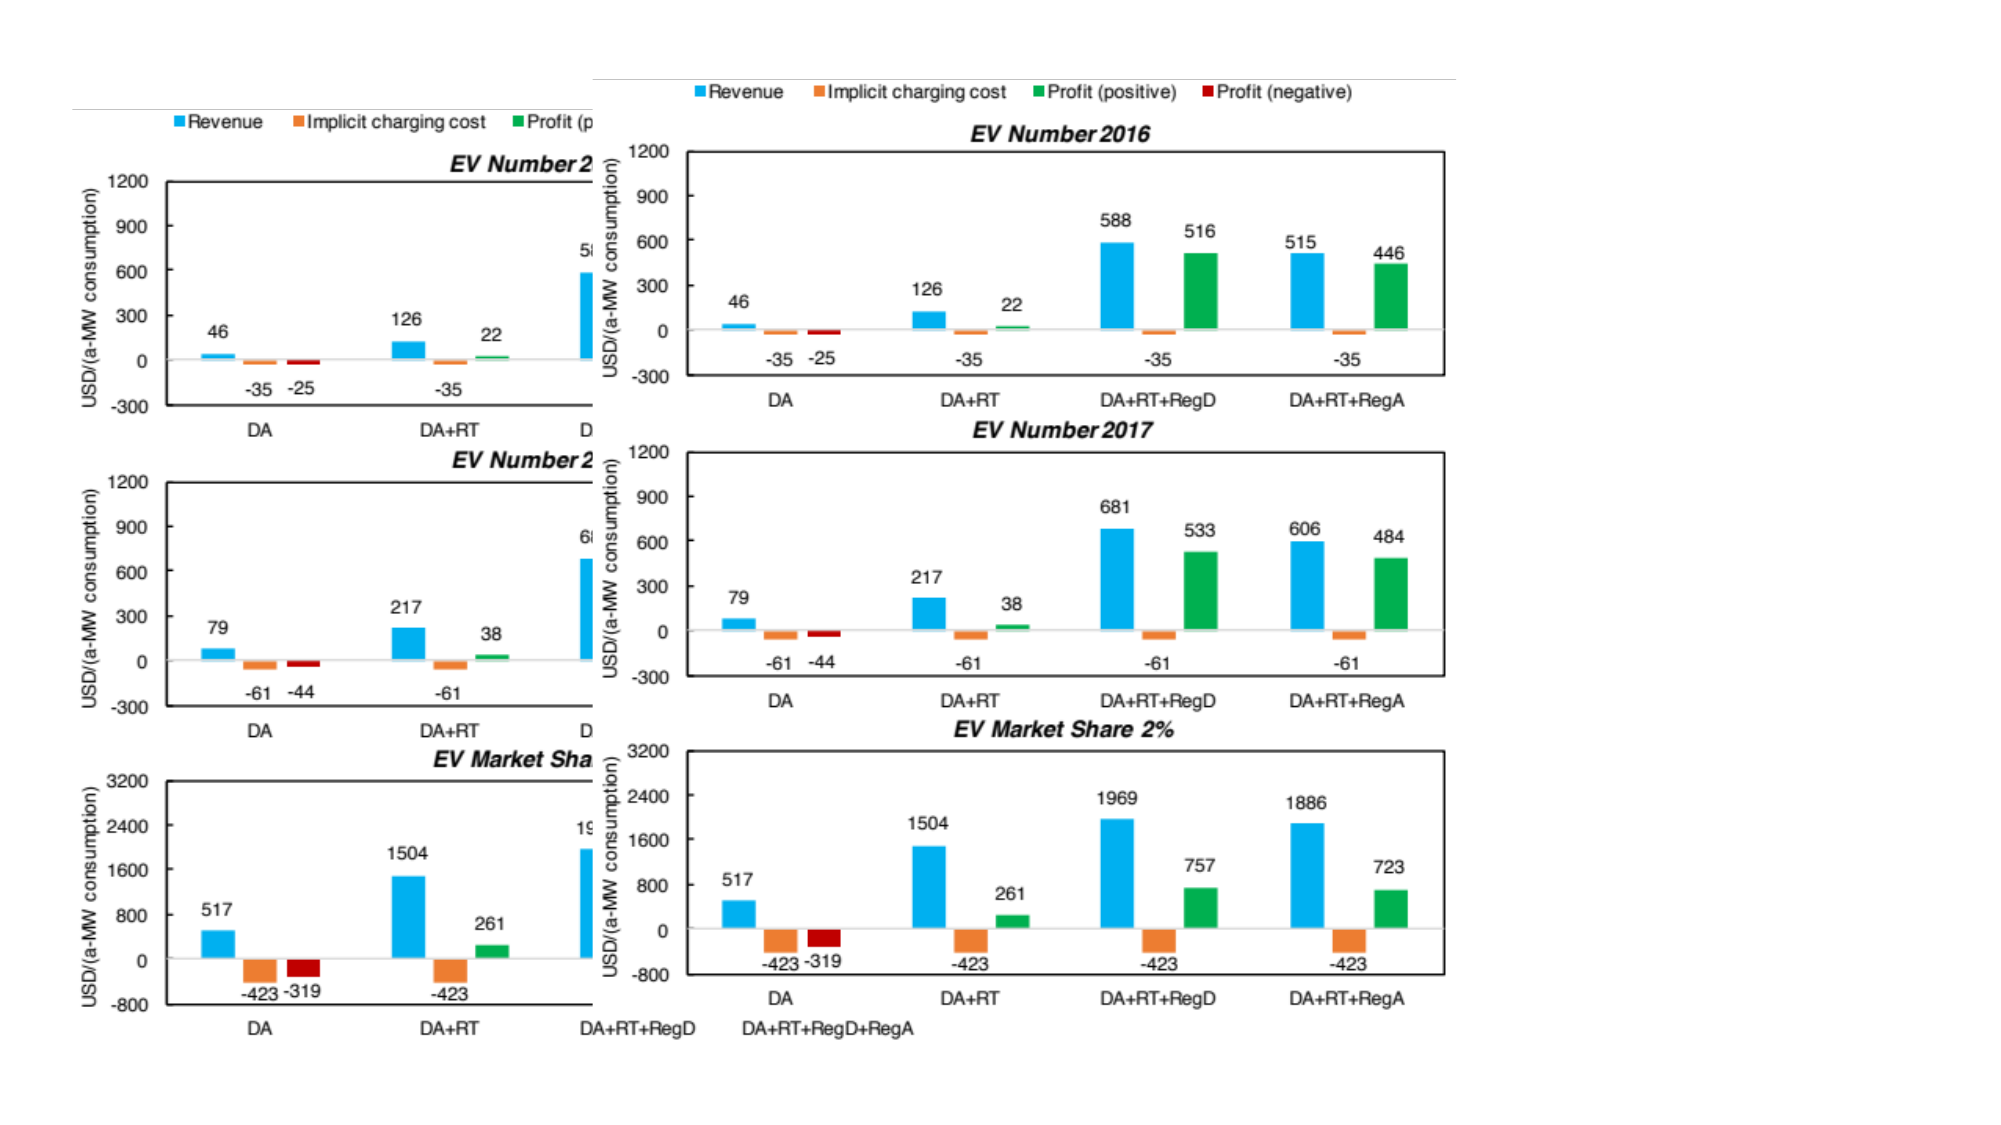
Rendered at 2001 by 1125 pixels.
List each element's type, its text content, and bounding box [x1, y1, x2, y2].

picture [72, 78, 1456, 1044]
title PJM EV2G [137, 59, 1863, 278]
